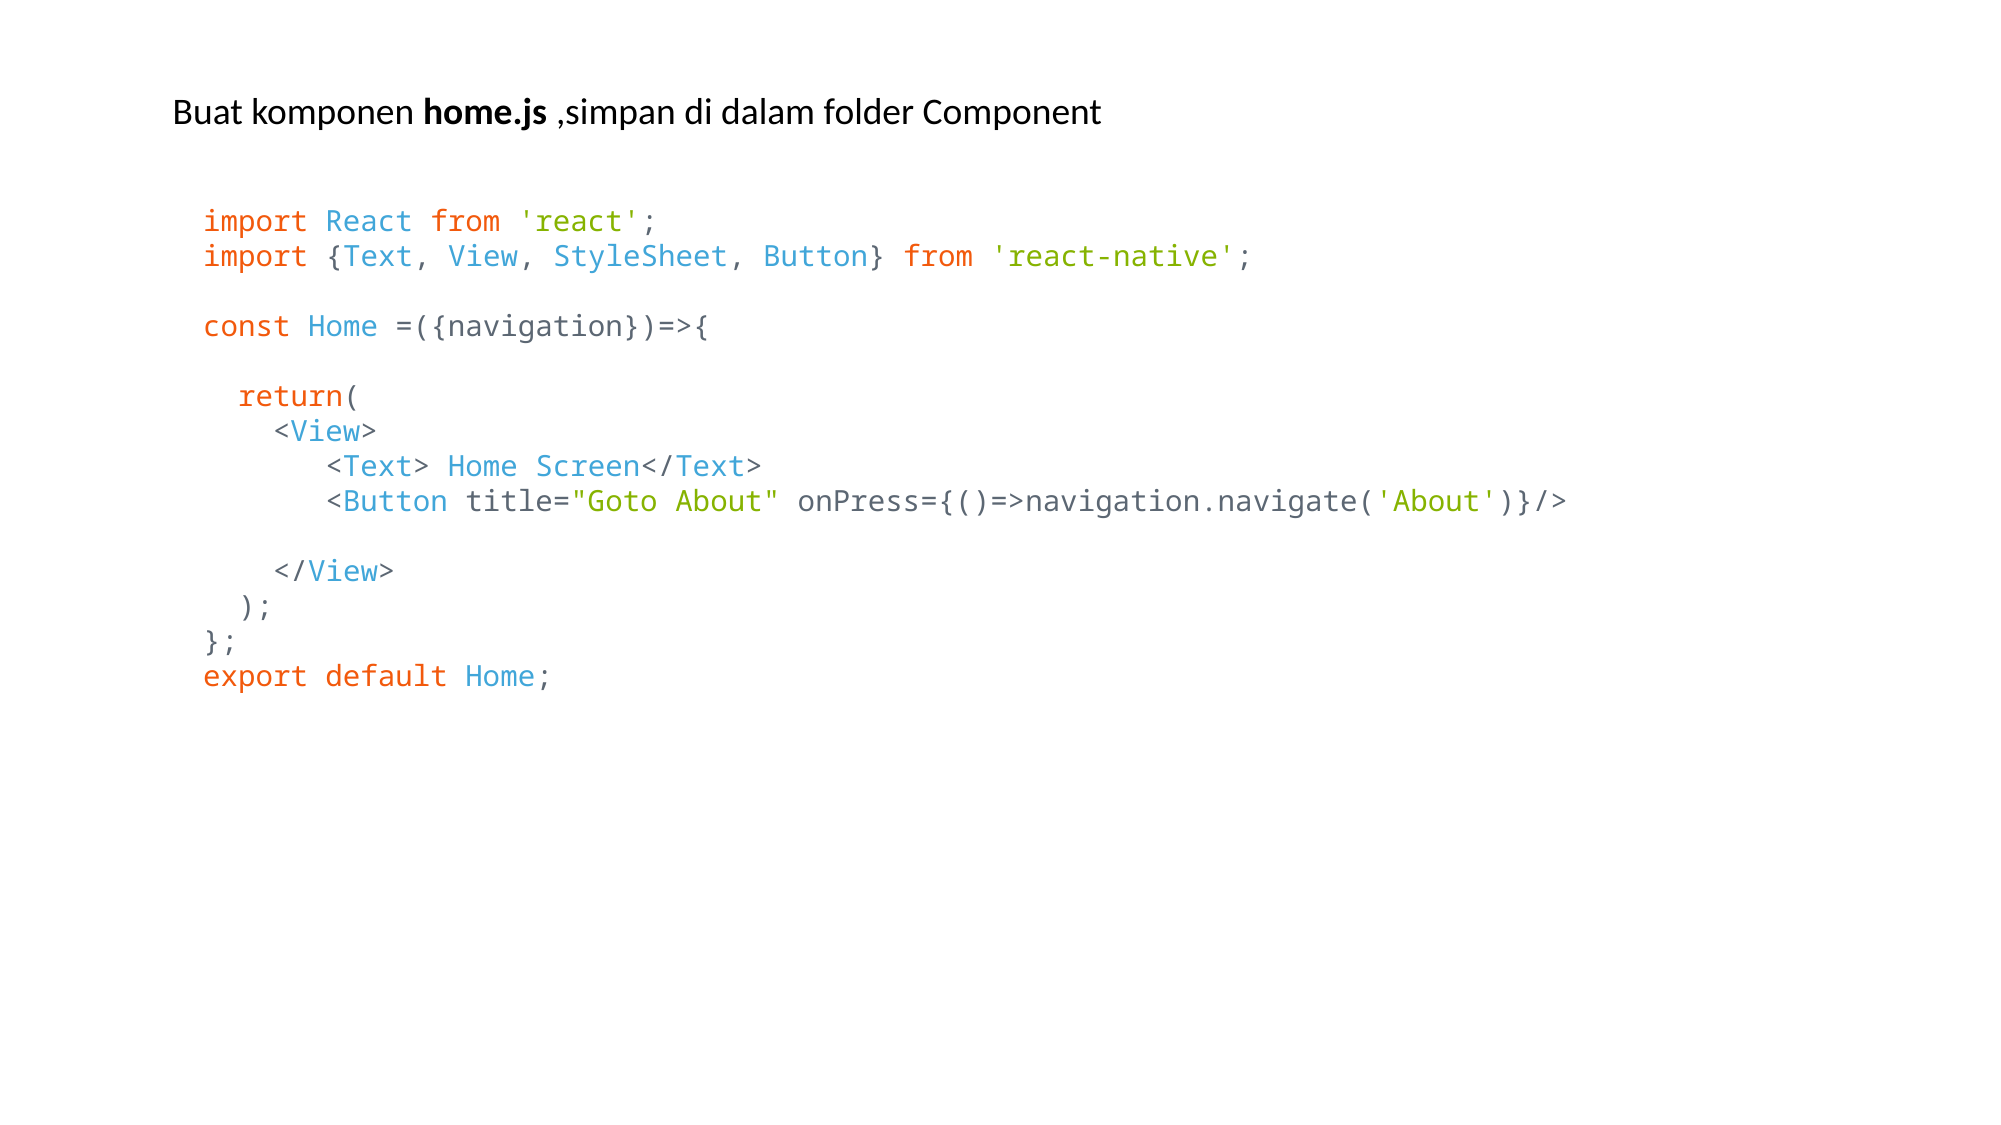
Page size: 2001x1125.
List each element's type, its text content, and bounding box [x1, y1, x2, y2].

text_box import React from 'react'; import {Text, View, StyleSheet, Button} from 'react-native'; const Home =({navigation})=>{ return( <View> <Text> Home Screen</Text> <Button title="Goto About" onPress={()=>navigation.navigate('About')}/> </View> ); }; export default Home; [188, 194, 1936, 700]
text_box Buat komponen home.js ,simpan di dalam folder Component [157, 79, 1293, 140]
